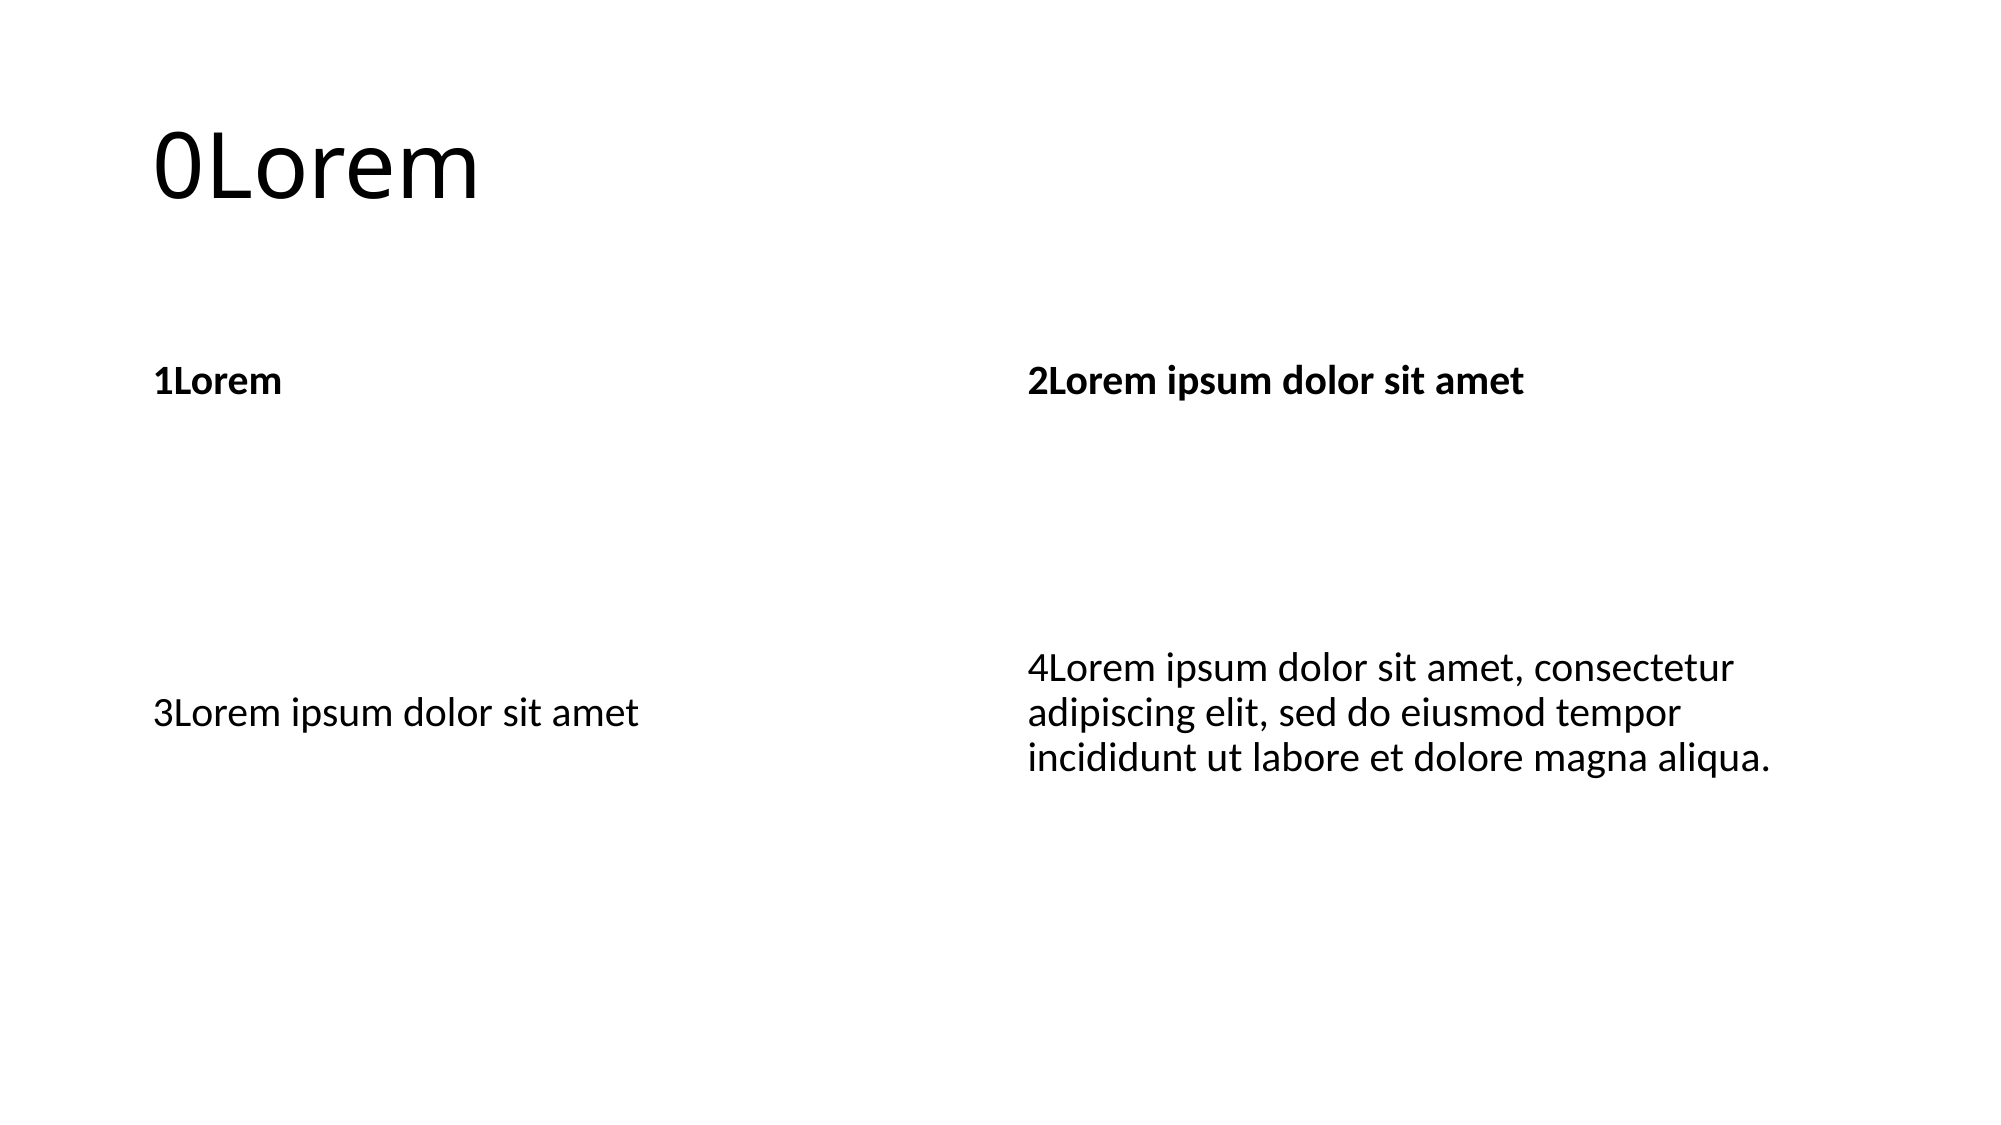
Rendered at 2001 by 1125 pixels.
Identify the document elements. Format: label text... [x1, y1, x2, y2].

list 4Lorem ipsum dolor sit amet, consectetur adipiscing elit, sed do eiusmod tempor incididunt ut labore et dolore magna aliqua. [1012, 410, 1863, 1016]
list 1Lorem [137, 275, 984, 410]
title 0Lorem [137, 59, 1863, 278]
list 3Lorem ipsum dolor sit amet [137, 410, 984, 1016]
list 2Lorem ipsum dolor sit amet [1012, 275, 1863, 410]
